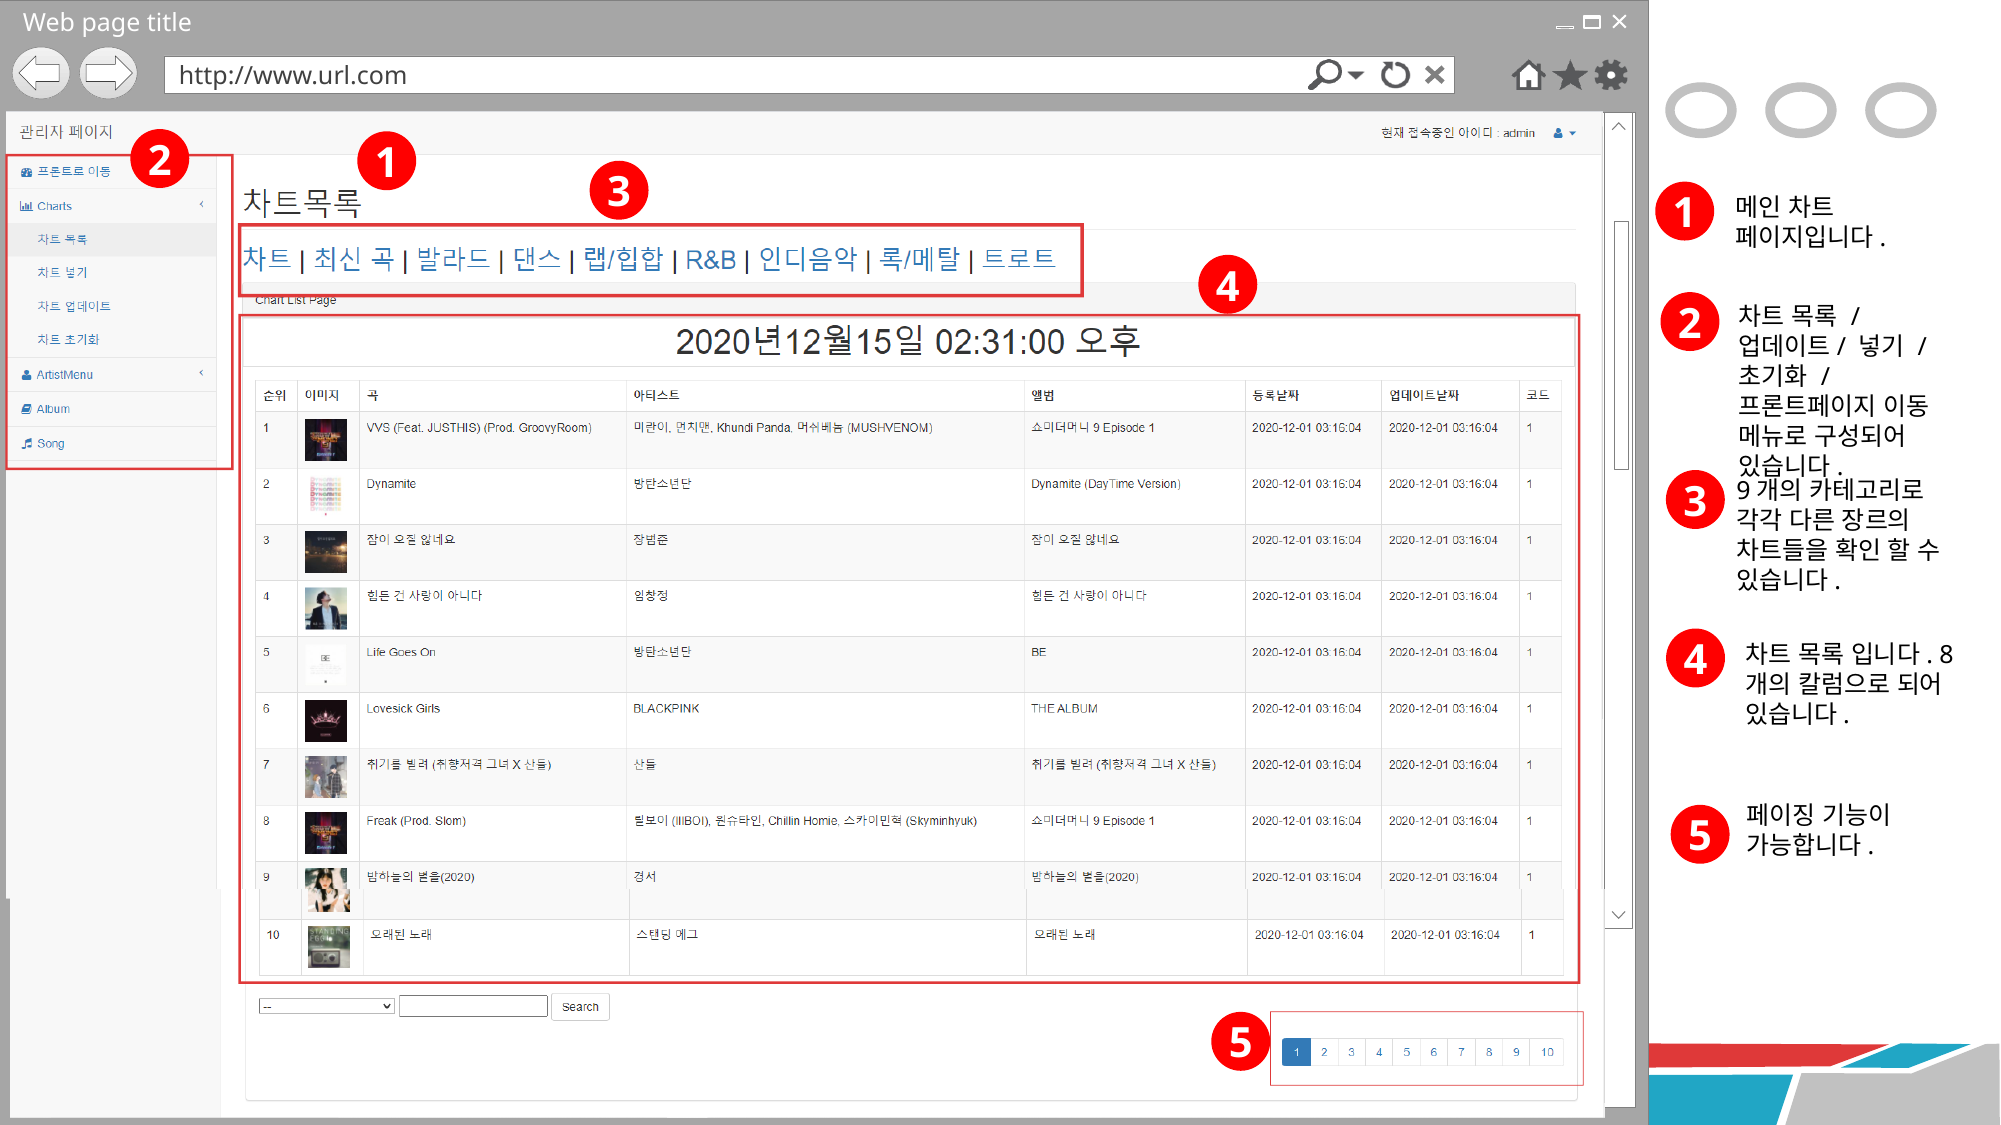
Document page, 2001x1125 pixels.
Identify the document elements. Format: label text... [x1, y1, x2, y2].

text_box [0, 0, 1650, 1125]
picture [6, 111, 1605, 1118]
text_box 9개의 카테고리로 각각 다른 장르의 차트들을 확인 할 수 있습니다. [1721, 466, 1968, 602]
text_box 메인 차트 페이지입니다. [1720, 184, 1967, 259]
text_box 2 [1659, 290, 1721, 353]
text_box 5 [1669, 803, 1731, 866]
text_box 4 [1664, 627, 1727, 689]
text_box 3 [1664, 468, 1721, 531]
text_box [1604, 112, 1633, 929]
text_box 차트 목록 / 업데이트/ 넣기 / 초기화 / 프론트페이지 이동 메뉴로 구성되어 있습니다. [1724, 293, 1971, 488]
text_box 1 [1653, 180, 1716, 242]
text_box 페이징 기능이 가능합니다. [1731, 792, 1978, 867]
text_box 차트 목록 입니다. 8개의 칼럼으로 되어 있습니다. [1730, 631, 1977, 736]
